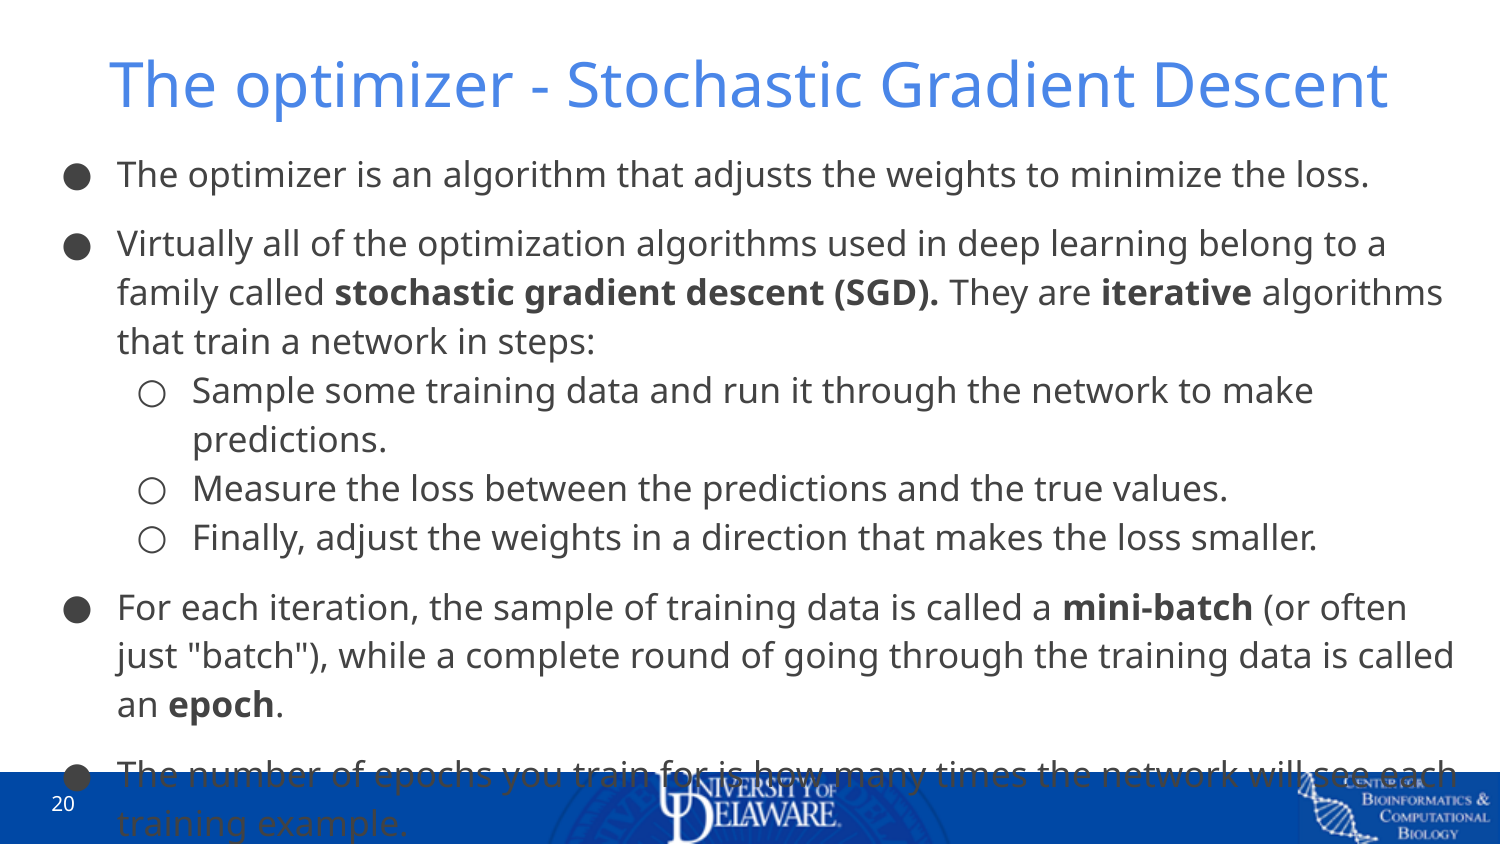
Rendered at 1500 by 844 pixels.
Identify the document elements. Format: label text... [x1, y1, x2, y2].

picture [0, 772, 1500, 844]
title The optimizer - Stochastic Gradient Descent [51, 30, 1449, 130]
list The optimizer is an algorithm that adjusts the weights to minimize the loss. Virtually all of the optimization algorithms used in deep learning belong to a family called stochastic gradient descent (SGD). They are iterative algorithms that train a network in steps: Sample some training data and run it through the network to make predictions. Measure the loss between the predictions and the true values. Finally, adjust the weights in a direction that makes the loss smaller. For each iteration, the sample of training data is called a mini-batch (or often just "batch"), while a complete round of going through the training data is called an epoch. The number of epochs you train for is how many times the network will see each training example. [26, 130, 1489, 747]
